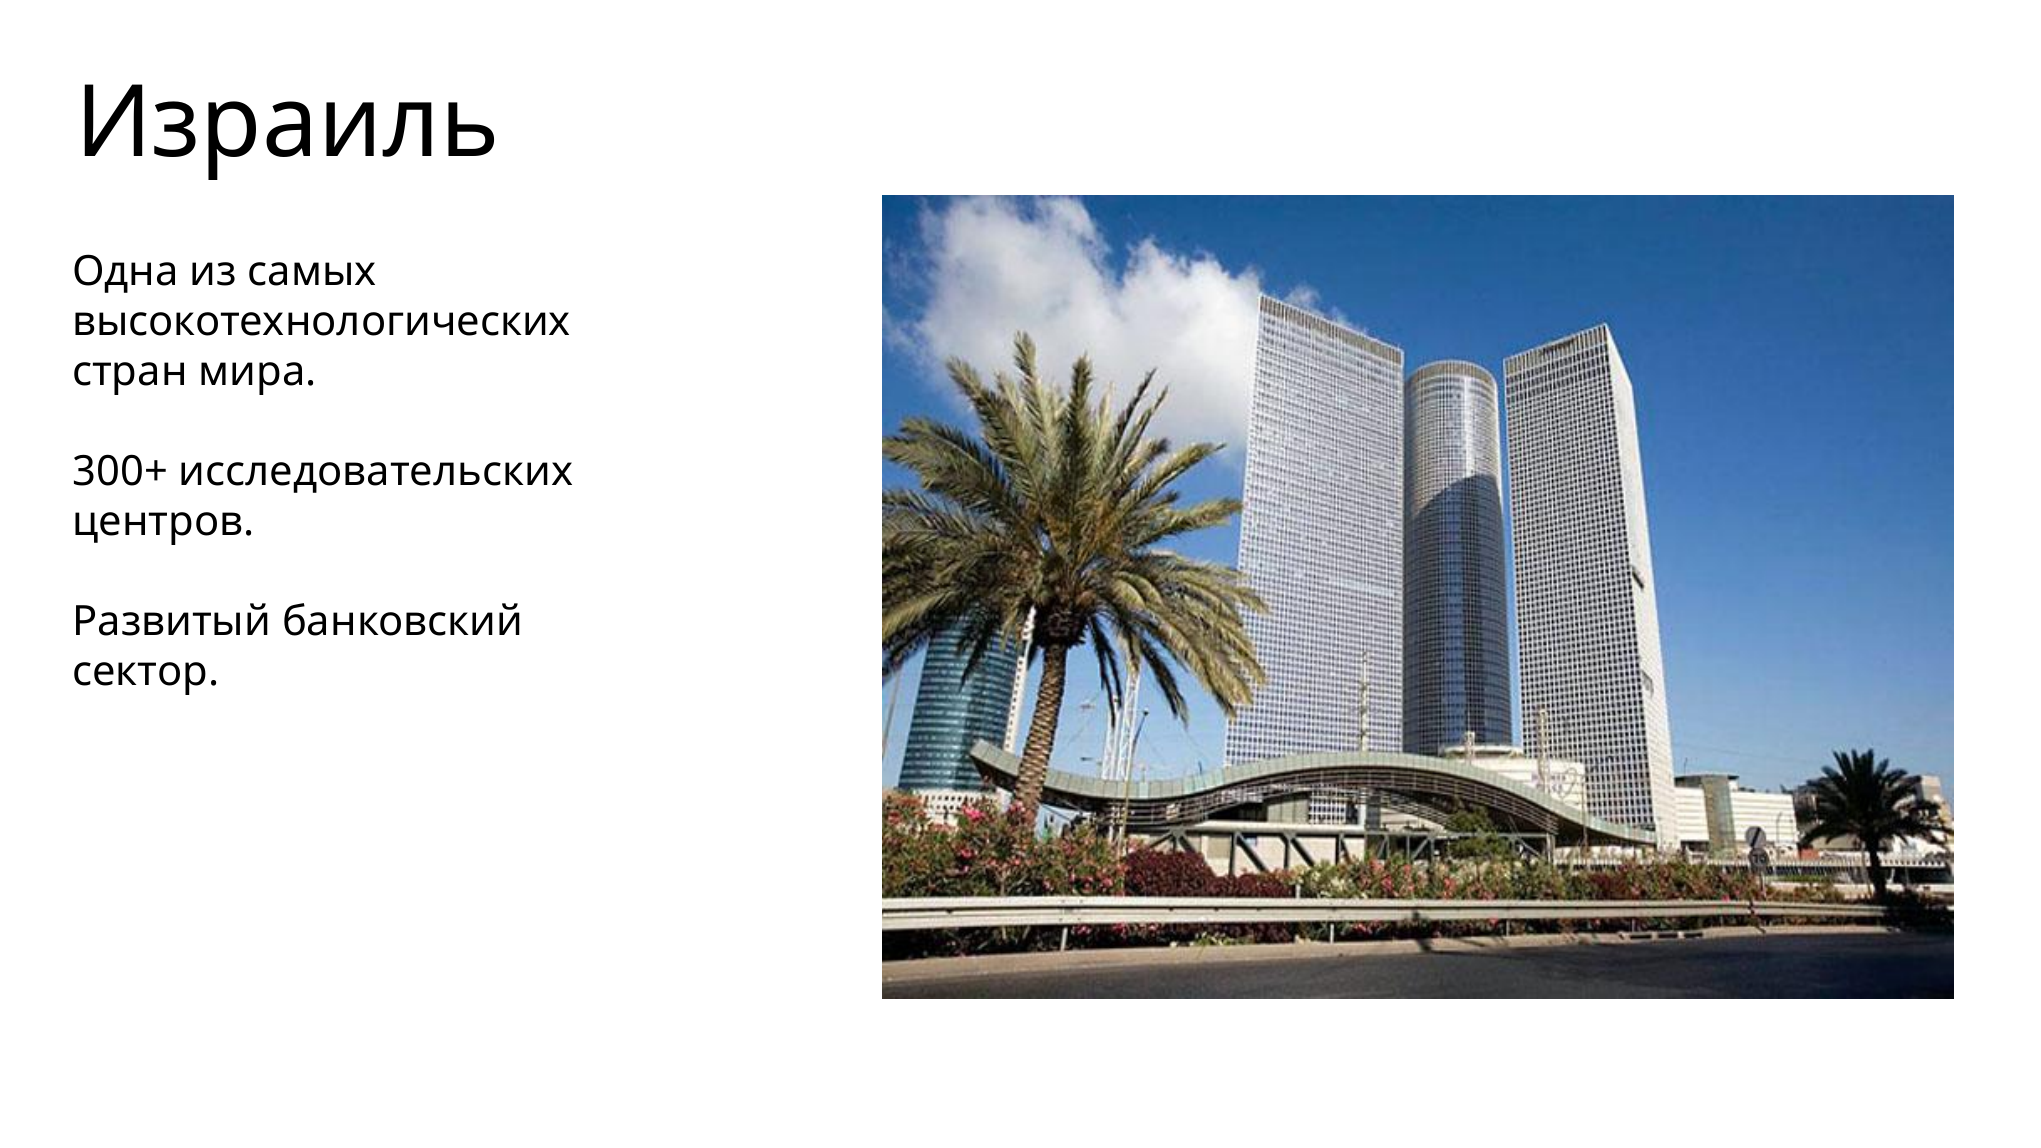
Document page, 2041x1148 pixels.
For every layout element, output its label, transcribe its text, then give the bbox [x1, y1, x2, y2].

title Израиль [45, 48, 1996, 199]
picture [882, 195, 1954, 999]
text_box Одна из самых высокотехнологических стран мира. 300+ исследовательских центров. Развитый банковский сектор. [57, 236, 670, 702]
